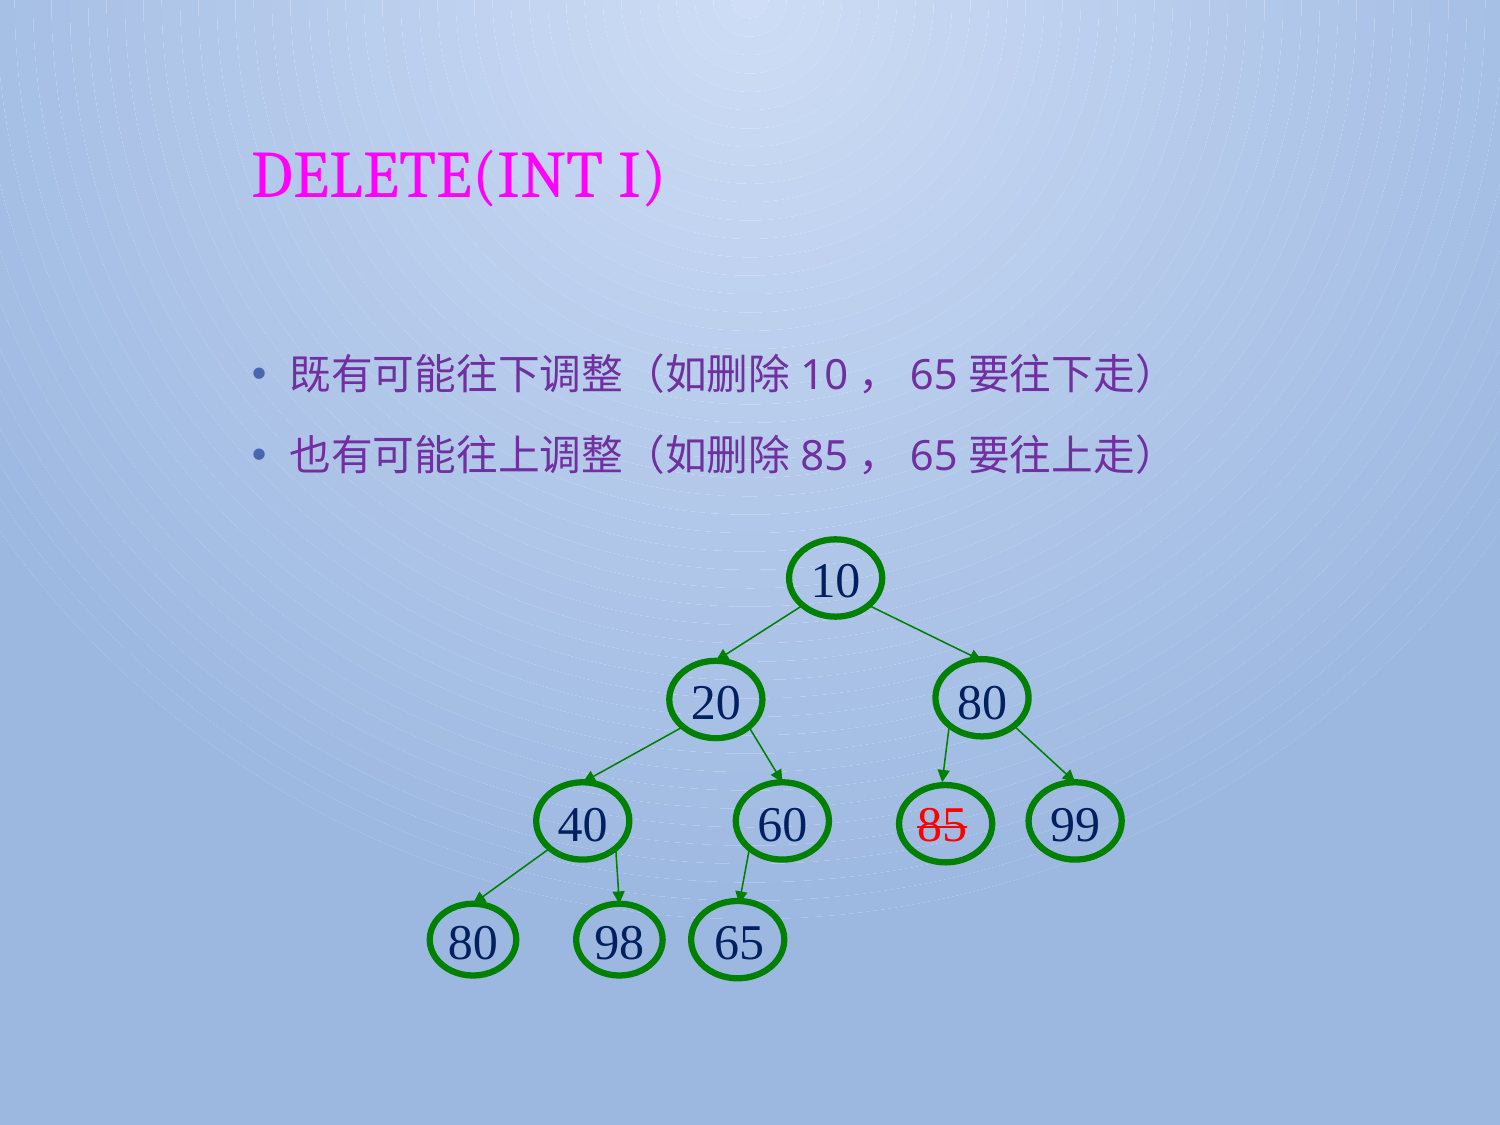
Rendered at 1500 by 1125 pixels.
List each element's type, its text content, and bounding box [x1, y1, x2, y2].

text_box 10 [789, 539, 883, 617]
text_box 99 [1028, 782, 1122, 860]
list 既有可能往下调整（如删除10，65要往下走） 也有可能往上调整（如删除85，65要往上走） [236, 330, 1315, 897]
text_box 80 [429, 903, 517, 976]
text_box [935, 659, 1029, 737]
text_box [748, 730, 783, 779]
title Delete(int i) [236, 131, 1315, 305]
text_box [1014, 730, 1076, 779]
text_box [582, 730, 684, 779]
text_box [615, 851, 620, 901]
text_box 98 [576, 903, 663, 976]
text_box 85 [895, 782, 970, 849]
text_box 60 [735, 782, 829, 860]
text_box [738, 851, 750, 901]
text_box [899, 785, 993, 863]
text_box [715, 608, 803, 658]
text_box 20 [669, 660, 763, 739]
text_box 40 [536, 782, 630, 860]
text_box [941, 730, 950, 779]
text_box [691, 901, 785, 979]
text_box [472, 851, 551, 901]
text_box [868, 608, 983, 658]
